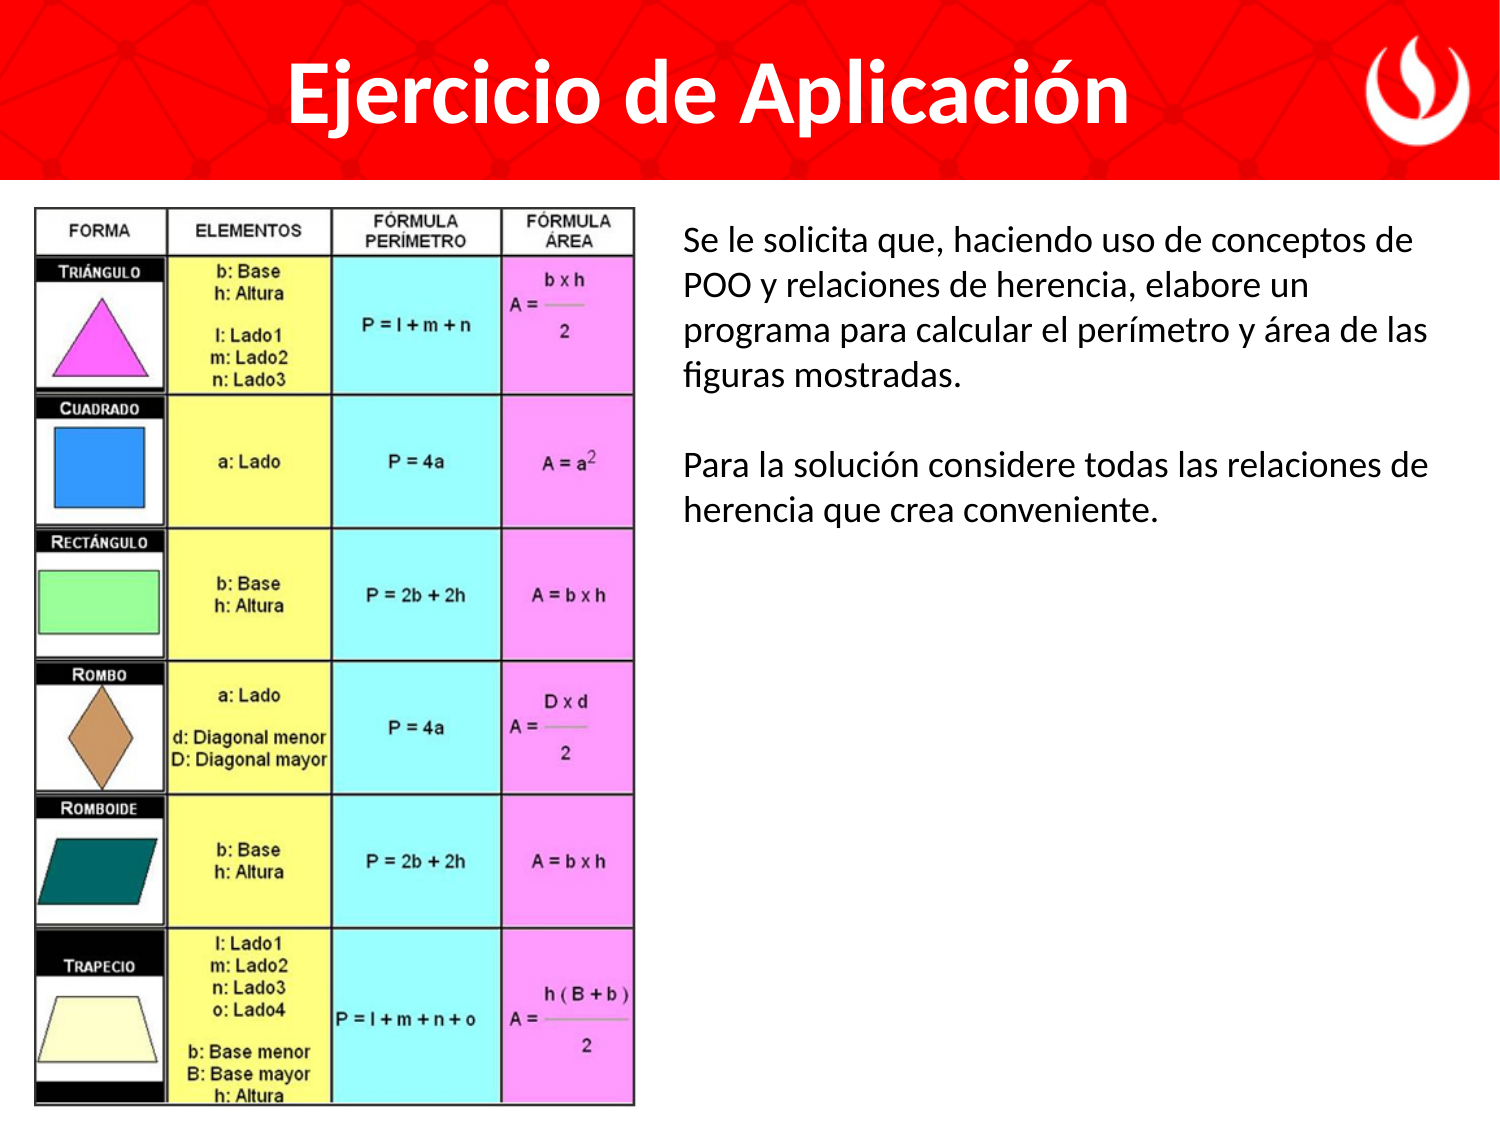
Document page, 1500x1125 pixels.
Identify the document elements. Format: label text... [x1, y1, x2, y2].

text_box Se le solicita que, haciendo uso de conceptos de POO y relaciones de herencia, elabore un programa para calcular el perímetro y área de las figuras mostradas. Para la solución considere todas las relaciones de herencia que crea conveniente. [668, 207, 1445, 537]
picture [0, 0, 1500, 180]
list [34, 206, 638, 1109]
title Ejercicio de Aplicación [34, 28, 1385, 145]
